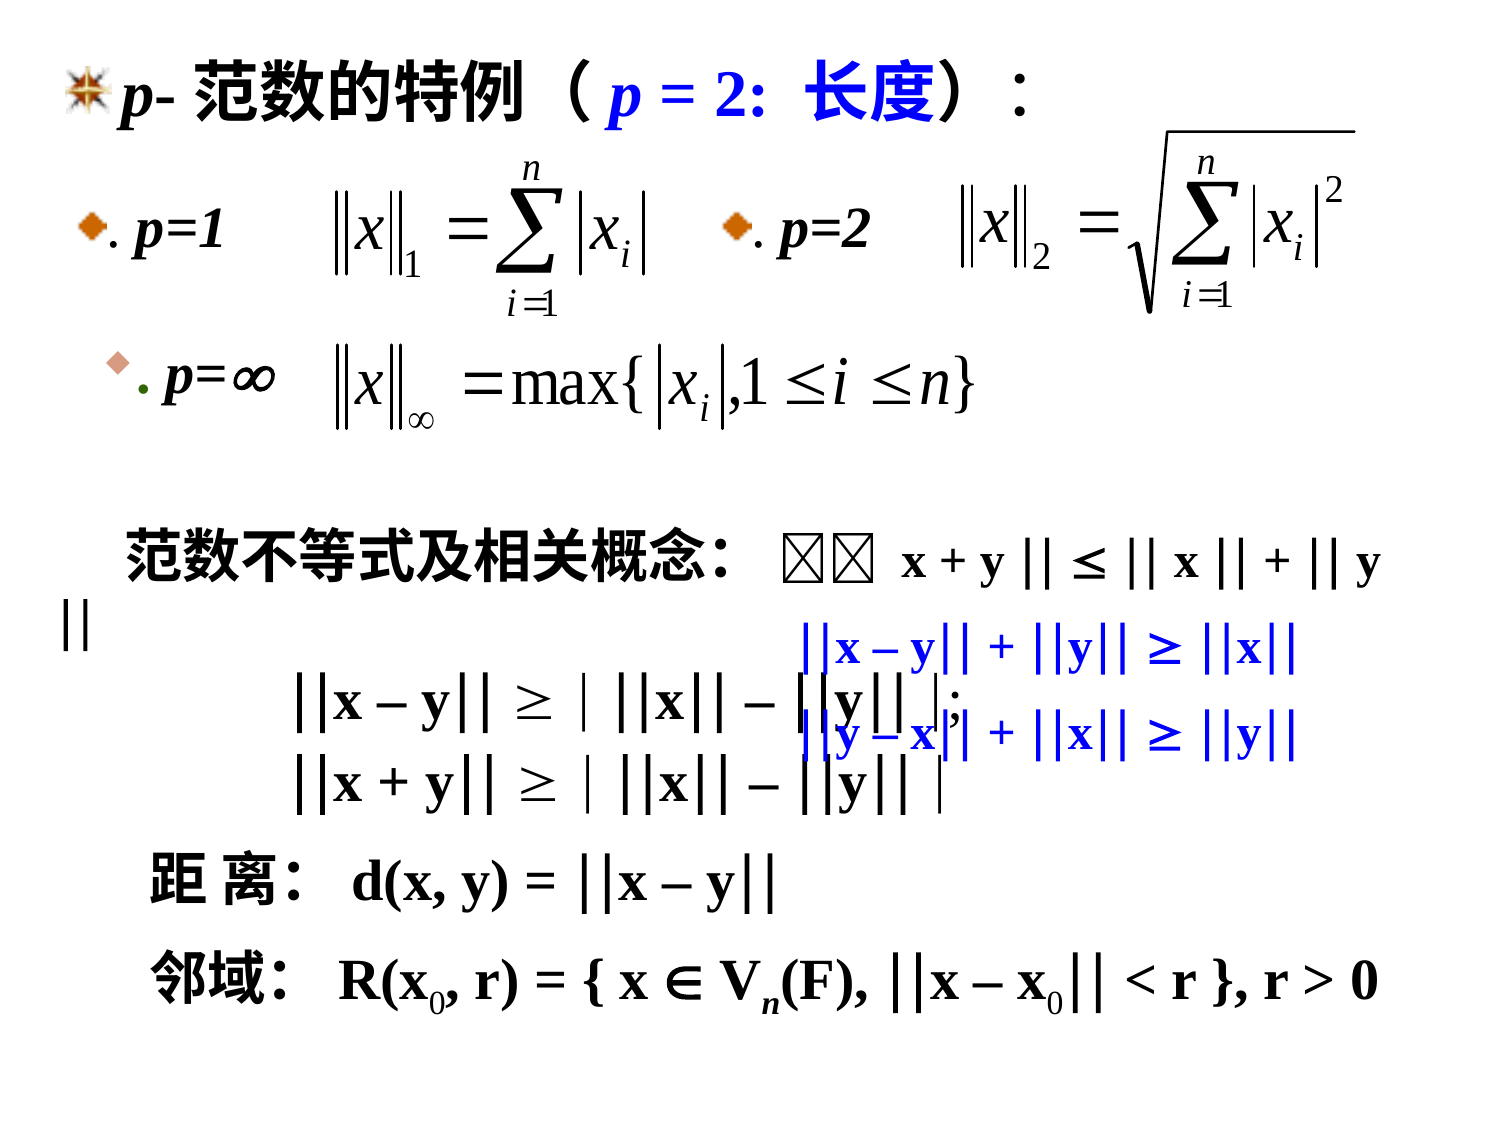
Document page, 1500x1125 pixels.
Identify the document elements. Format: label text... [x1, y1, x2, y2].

text_box . p=1 [11, 182, 290, 267]
list p-范数的特例（p = 2: 长度）： [50, 42, 1375, 461]
text_box y – x + x  y [781, 692, 1316, 768]
picture [65, 66, 112, 114]
text_box x – y + y  x [781, 605, 1316, 681]
text_box . p=2 [661, 182, 902, 267]
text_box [324, 328, 987, 441]
picture [710, 203, 752, 245]
picture [66, 203, 107, 245]
text_box . p= [86, 328, 313, 413]
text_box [323, 134, 656, 327]
text_box 范数不等式及相关概念：  x + y    x  +  y  x – y   x – y ; x + y   x – y  距 离：d(x, y) = x – y 邻域：R(x0, r) = { x  Vn(F), x – x0 < r }, r > 0 [41, 512, 1429, 1029]
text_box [949, 113, 1365, 324]
